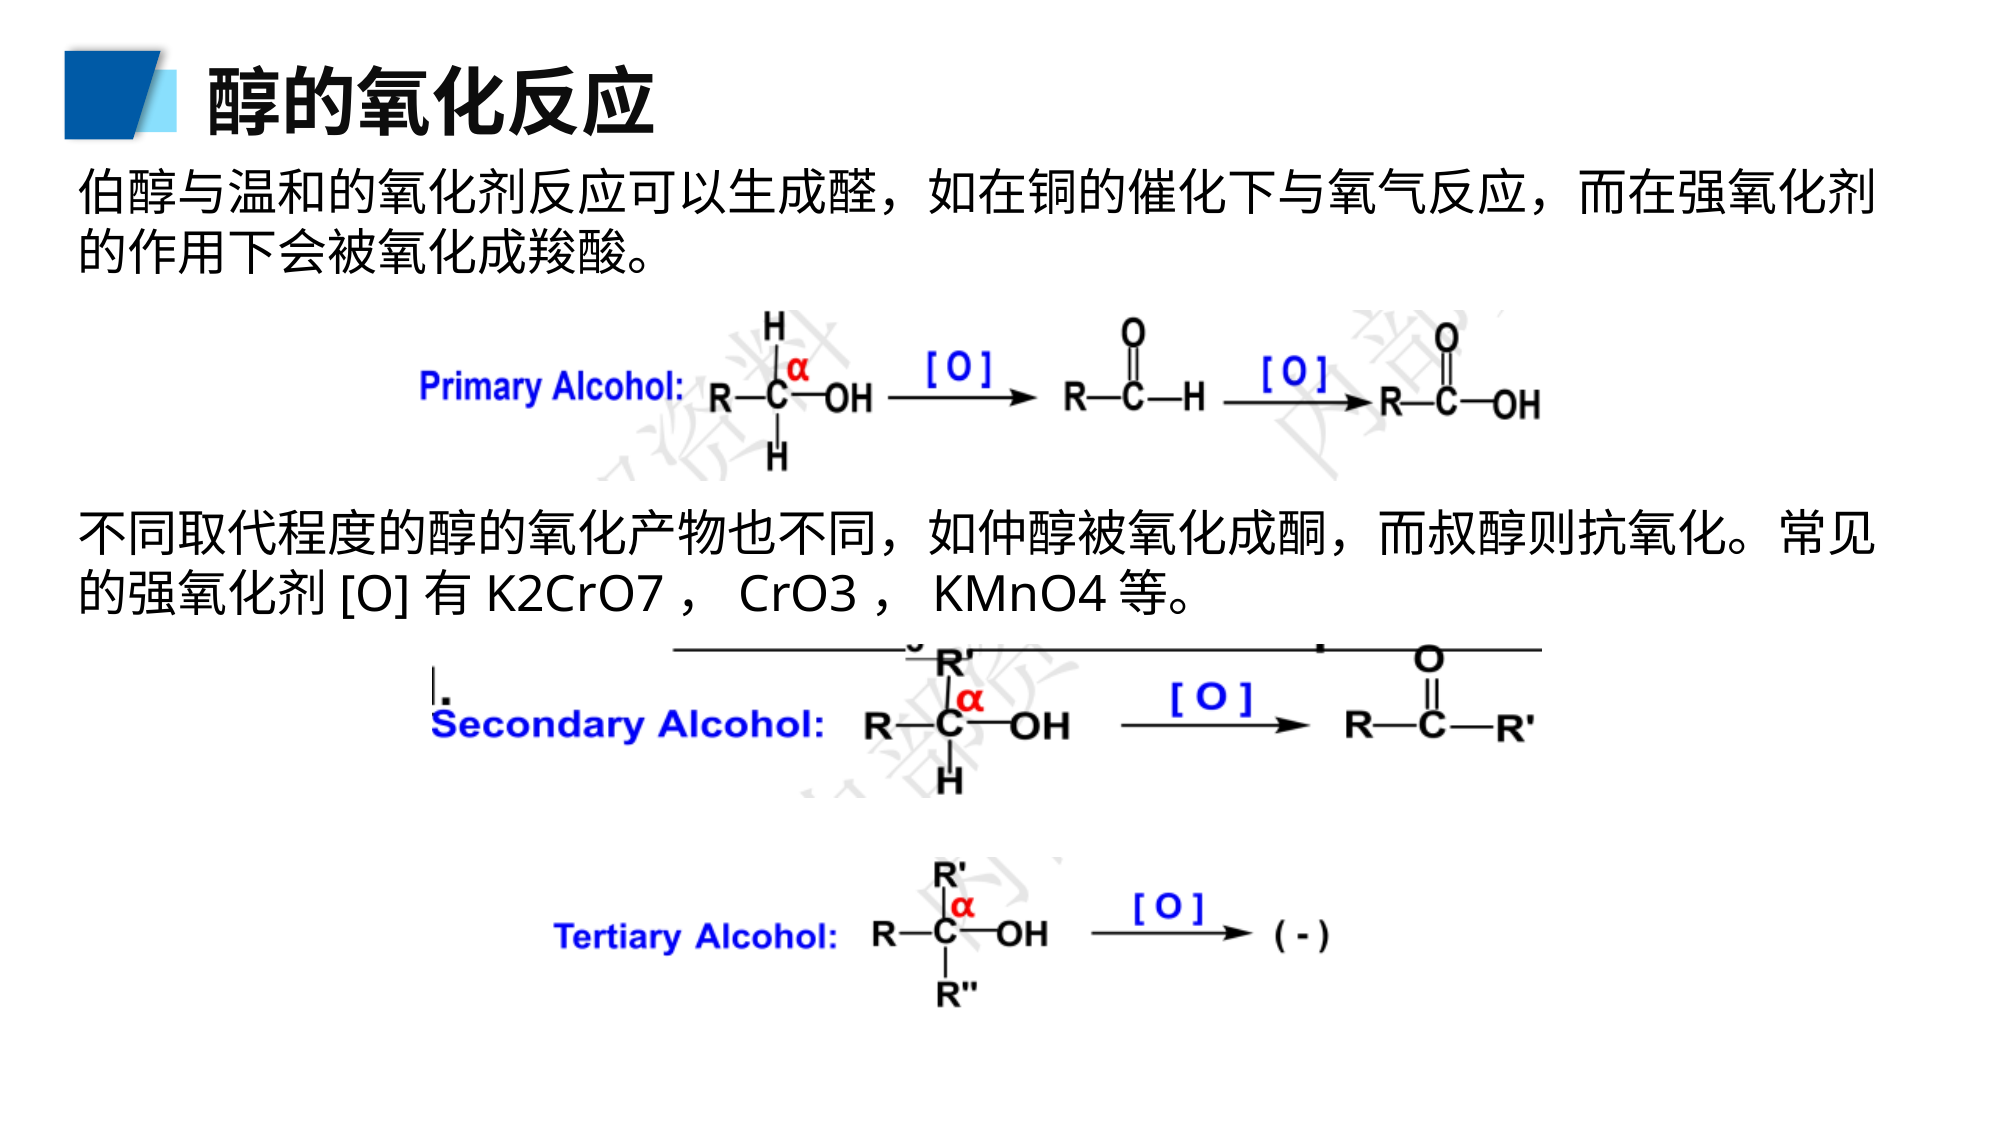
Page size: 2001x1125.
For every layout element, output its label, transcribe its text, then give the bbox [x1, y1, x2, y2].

picture [553, 857, 1348, 1020]
picture [432, 644, 1542, 798]
text_box 不同取代程度的醇的氧化产物也不同，如仲醇被氧化成酮，而叔醇则抗氧化。常见的强氧化剂[O]有K2CrO7，CrO3，KMnO4等。 [62, 494, 1912, 629]
text_box 醇的氧化反应 [191, 47, 672, 152]
text_box 伯醇与温和的氧化剂反应可以生成醛，如在铜的催化下与氧气反应，而在强氧化剂的作用下会被氧化成羧酸。 [62, 153, 1912, 288]
picture [413, 310, 1562, 481]
